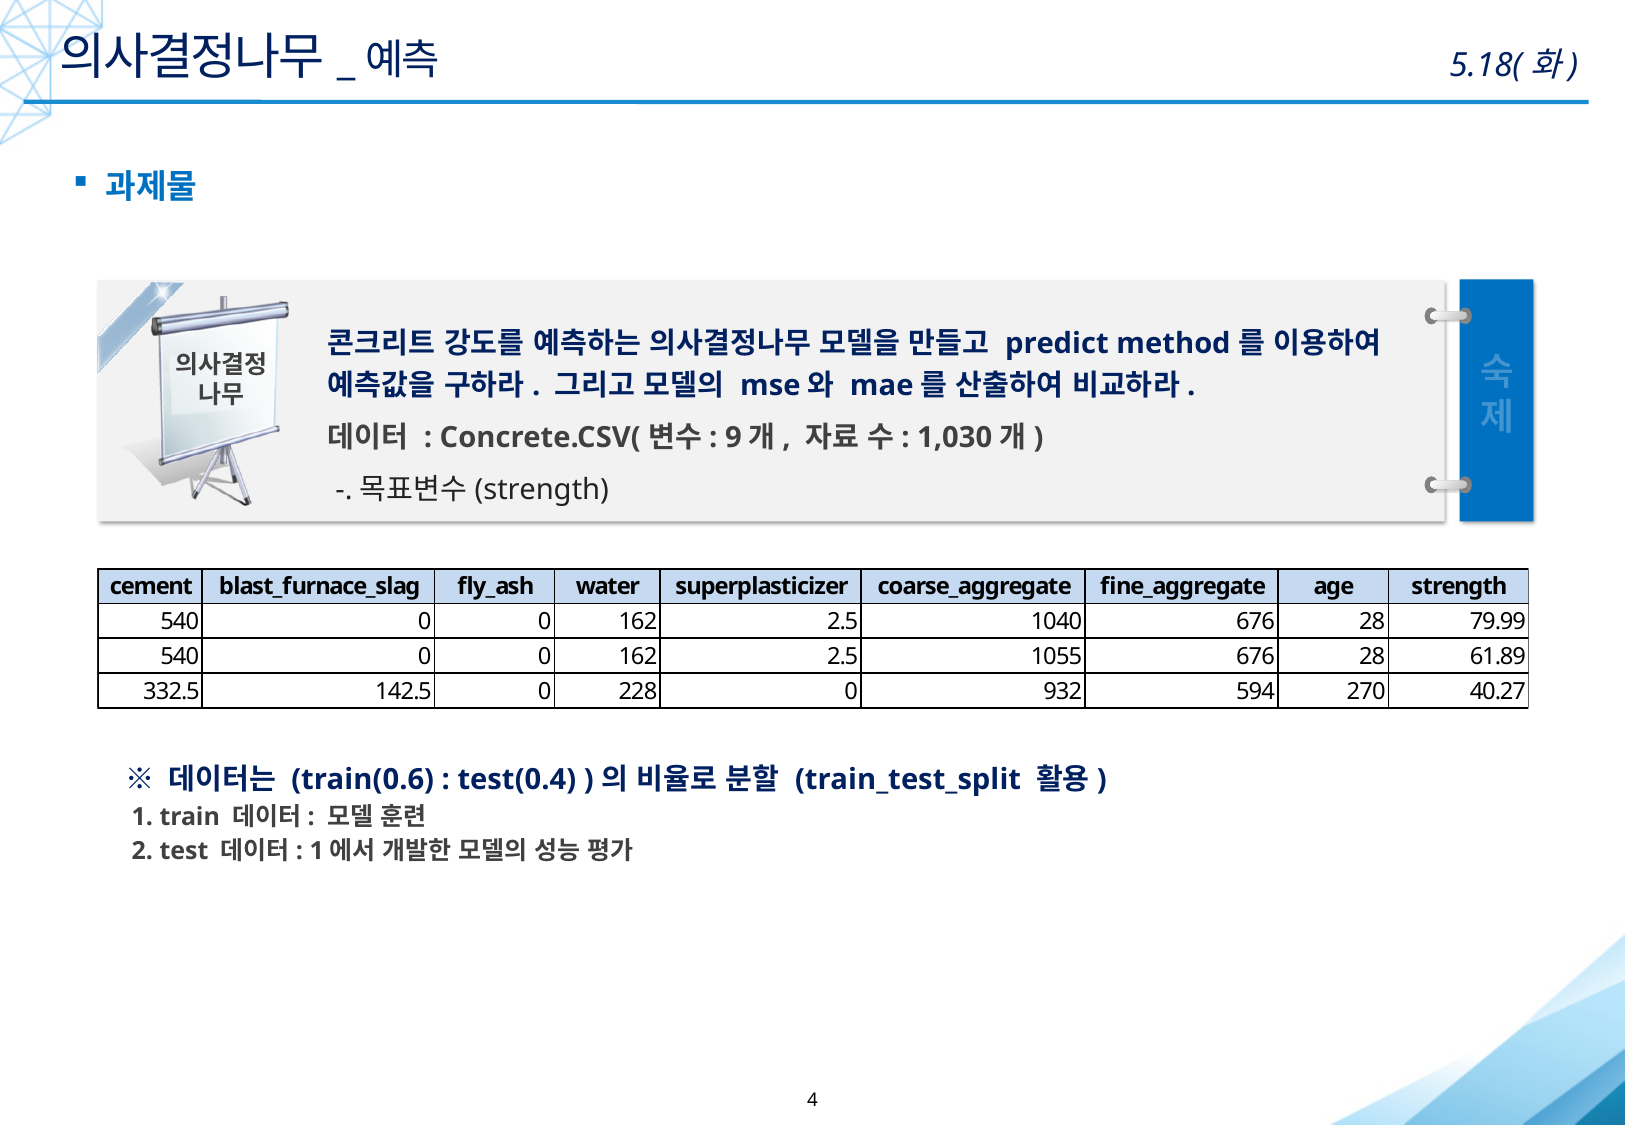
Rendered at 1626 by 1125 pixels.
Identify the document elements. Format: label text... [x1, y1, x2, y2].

text_box 5.18(화) [982, 35, 1594, 81]
text_box 의사결정나무_예측 [44, 16, 1321, 92]
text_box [95, 227, 1534, 522]
text_box 과제물 [57, 154, 1531, 229]
text_box ※ 데이터는 (train(0.6) : test(0.4) )의 비율로 분할 (train_test_split 활용) 1. train 데이터: 모델 훈련 2. test 데이터: 1에서 개발한 모델의 성능 평가 [110, 746, 1515, 872]
picture [0, 0, 1625, 1125]
